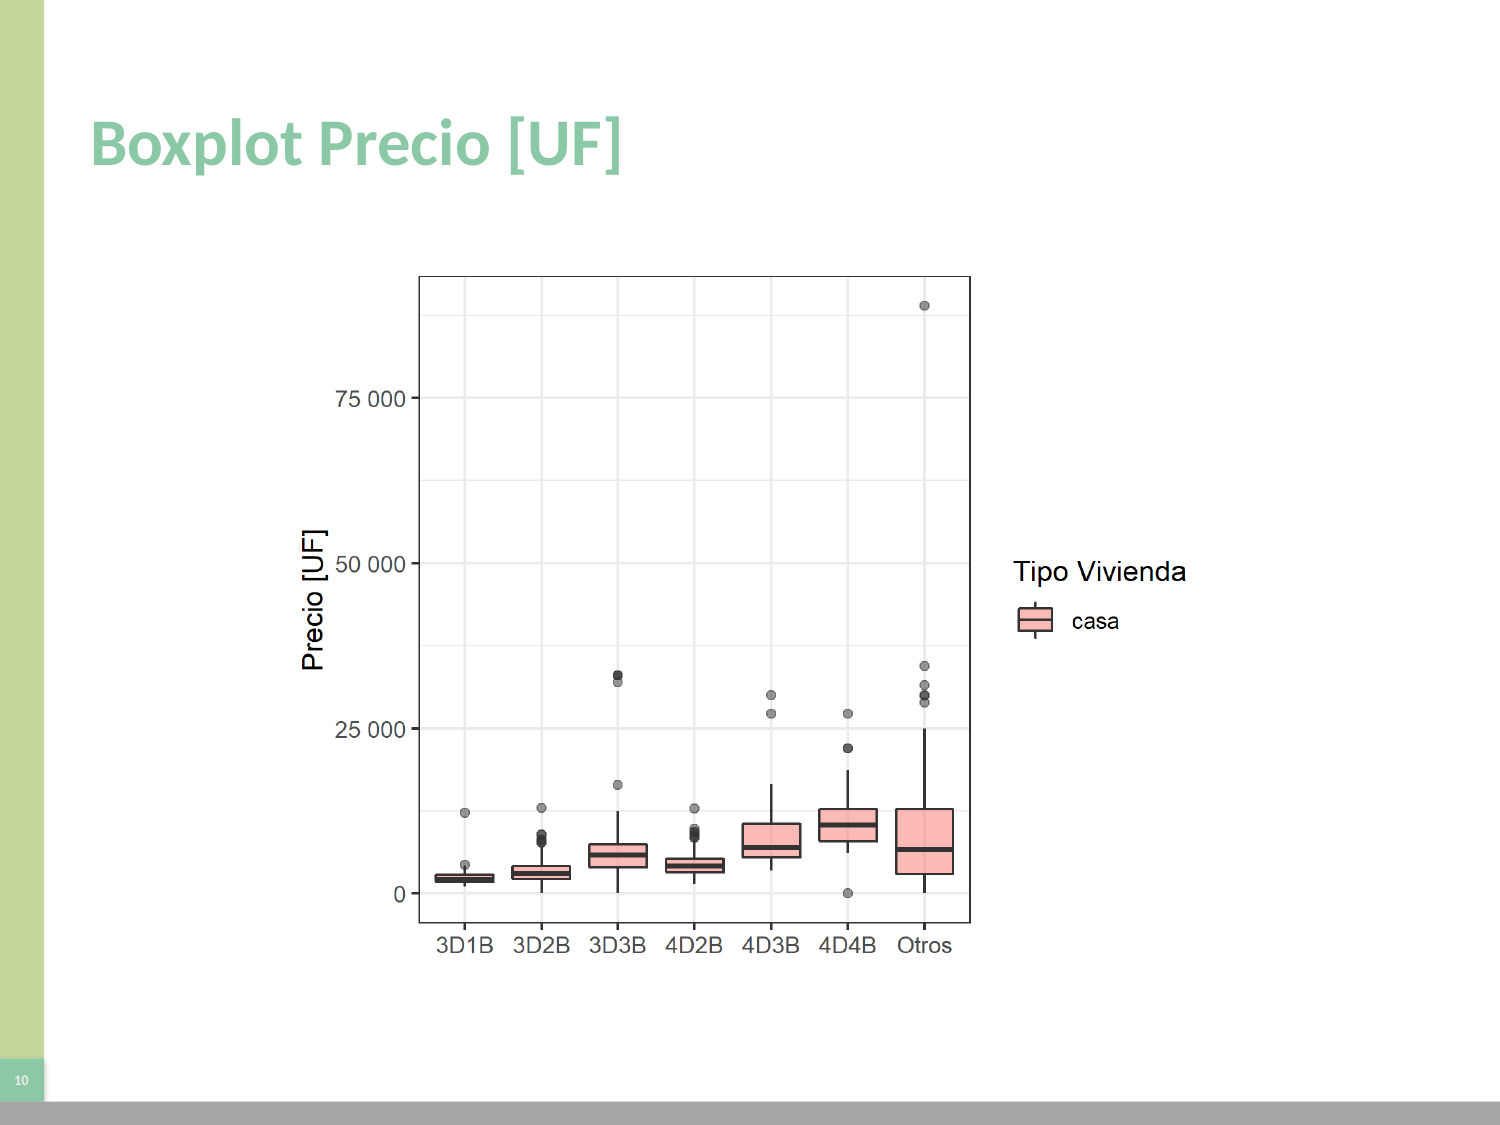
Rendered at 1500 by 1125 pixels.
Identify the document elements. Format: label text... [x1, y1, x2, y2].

picture [287, 262, 1215, 1005]
title Boxplot Precio [UF] [75, 45, 1425, 233]
